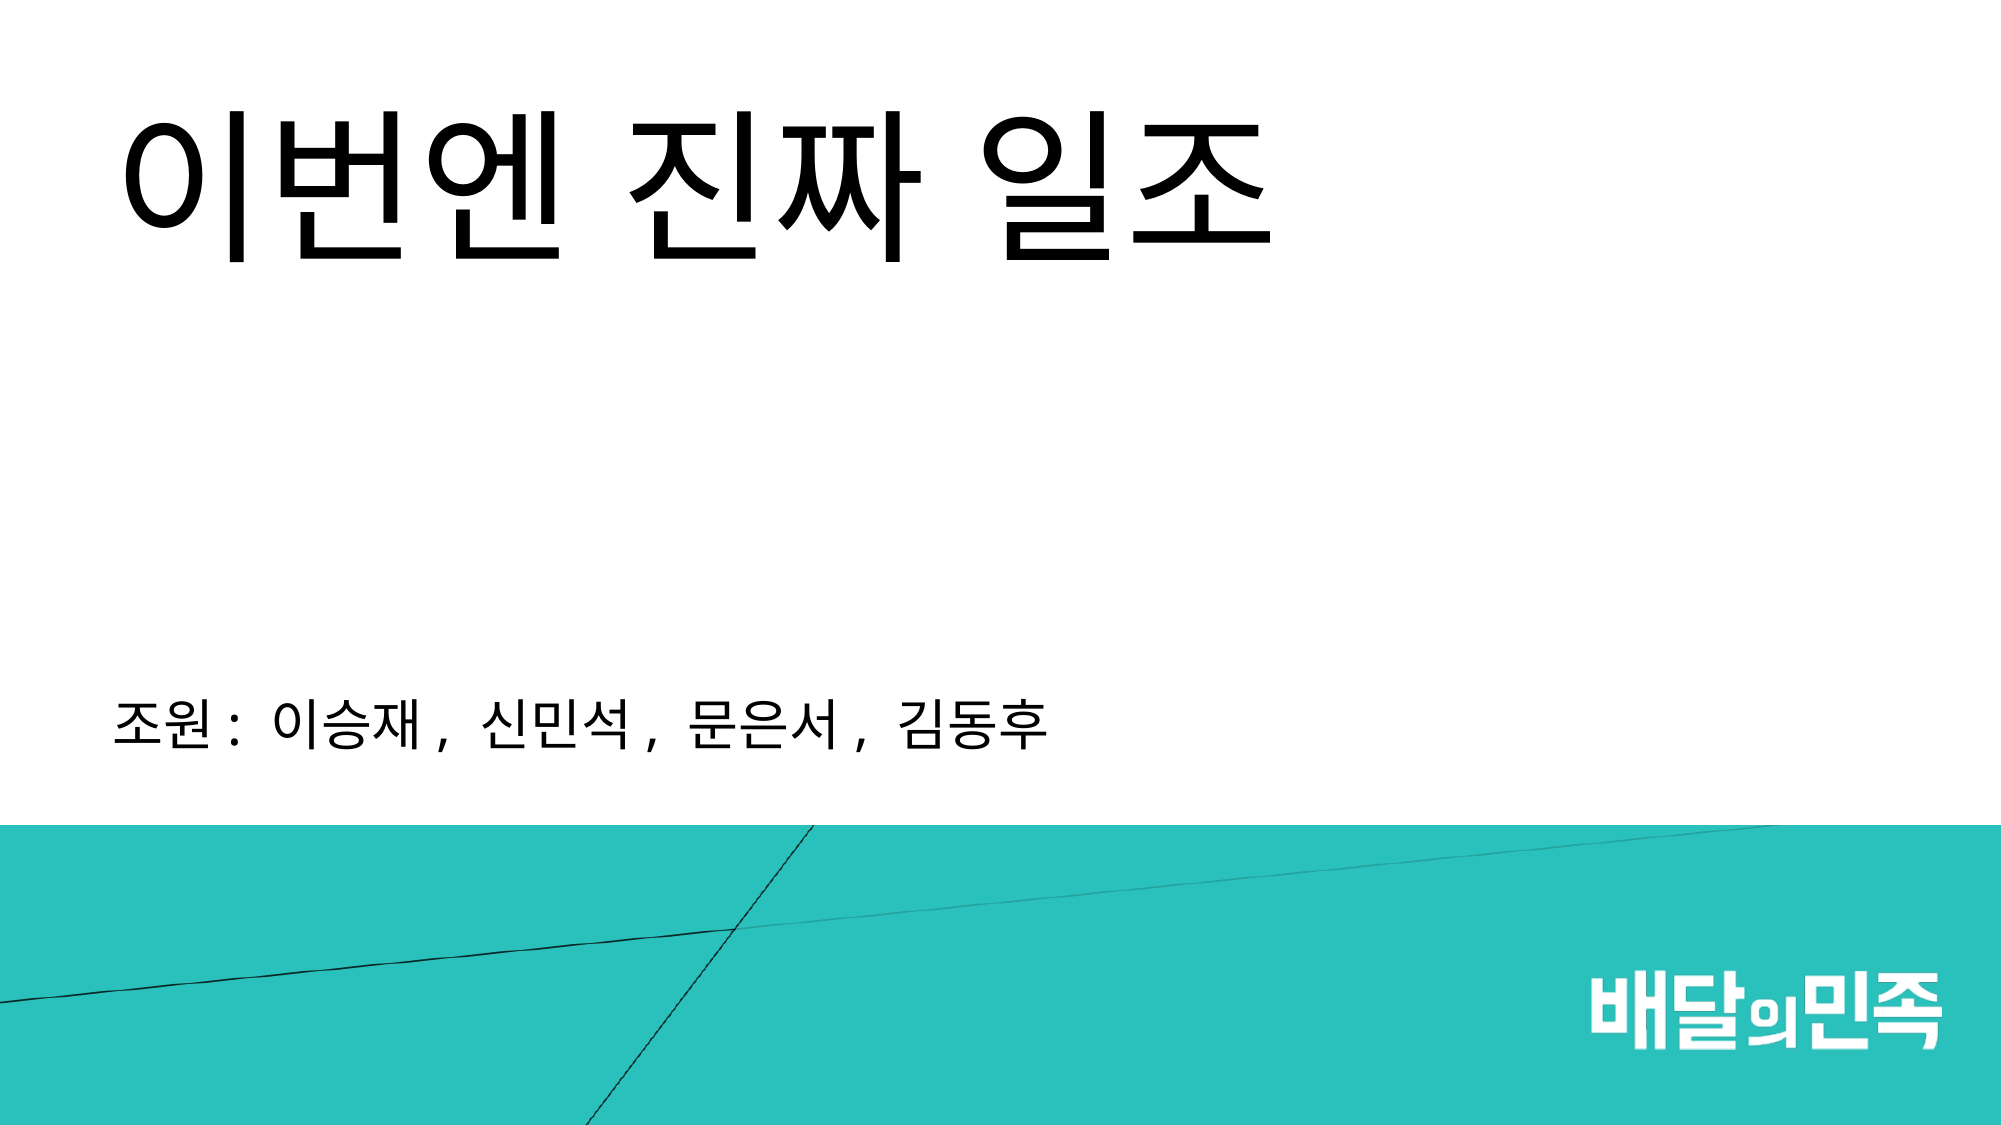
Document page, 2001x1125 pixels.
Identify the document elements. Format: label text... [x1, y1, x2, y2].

picture [0, 825, 2001, 1125]
text_box 이번엔 진짜 일조 [112, 72, 1888, 283]
text_box 조원: 이승재, 신민석, 문은서, 김동후 [112, 678, 1888, 757]
